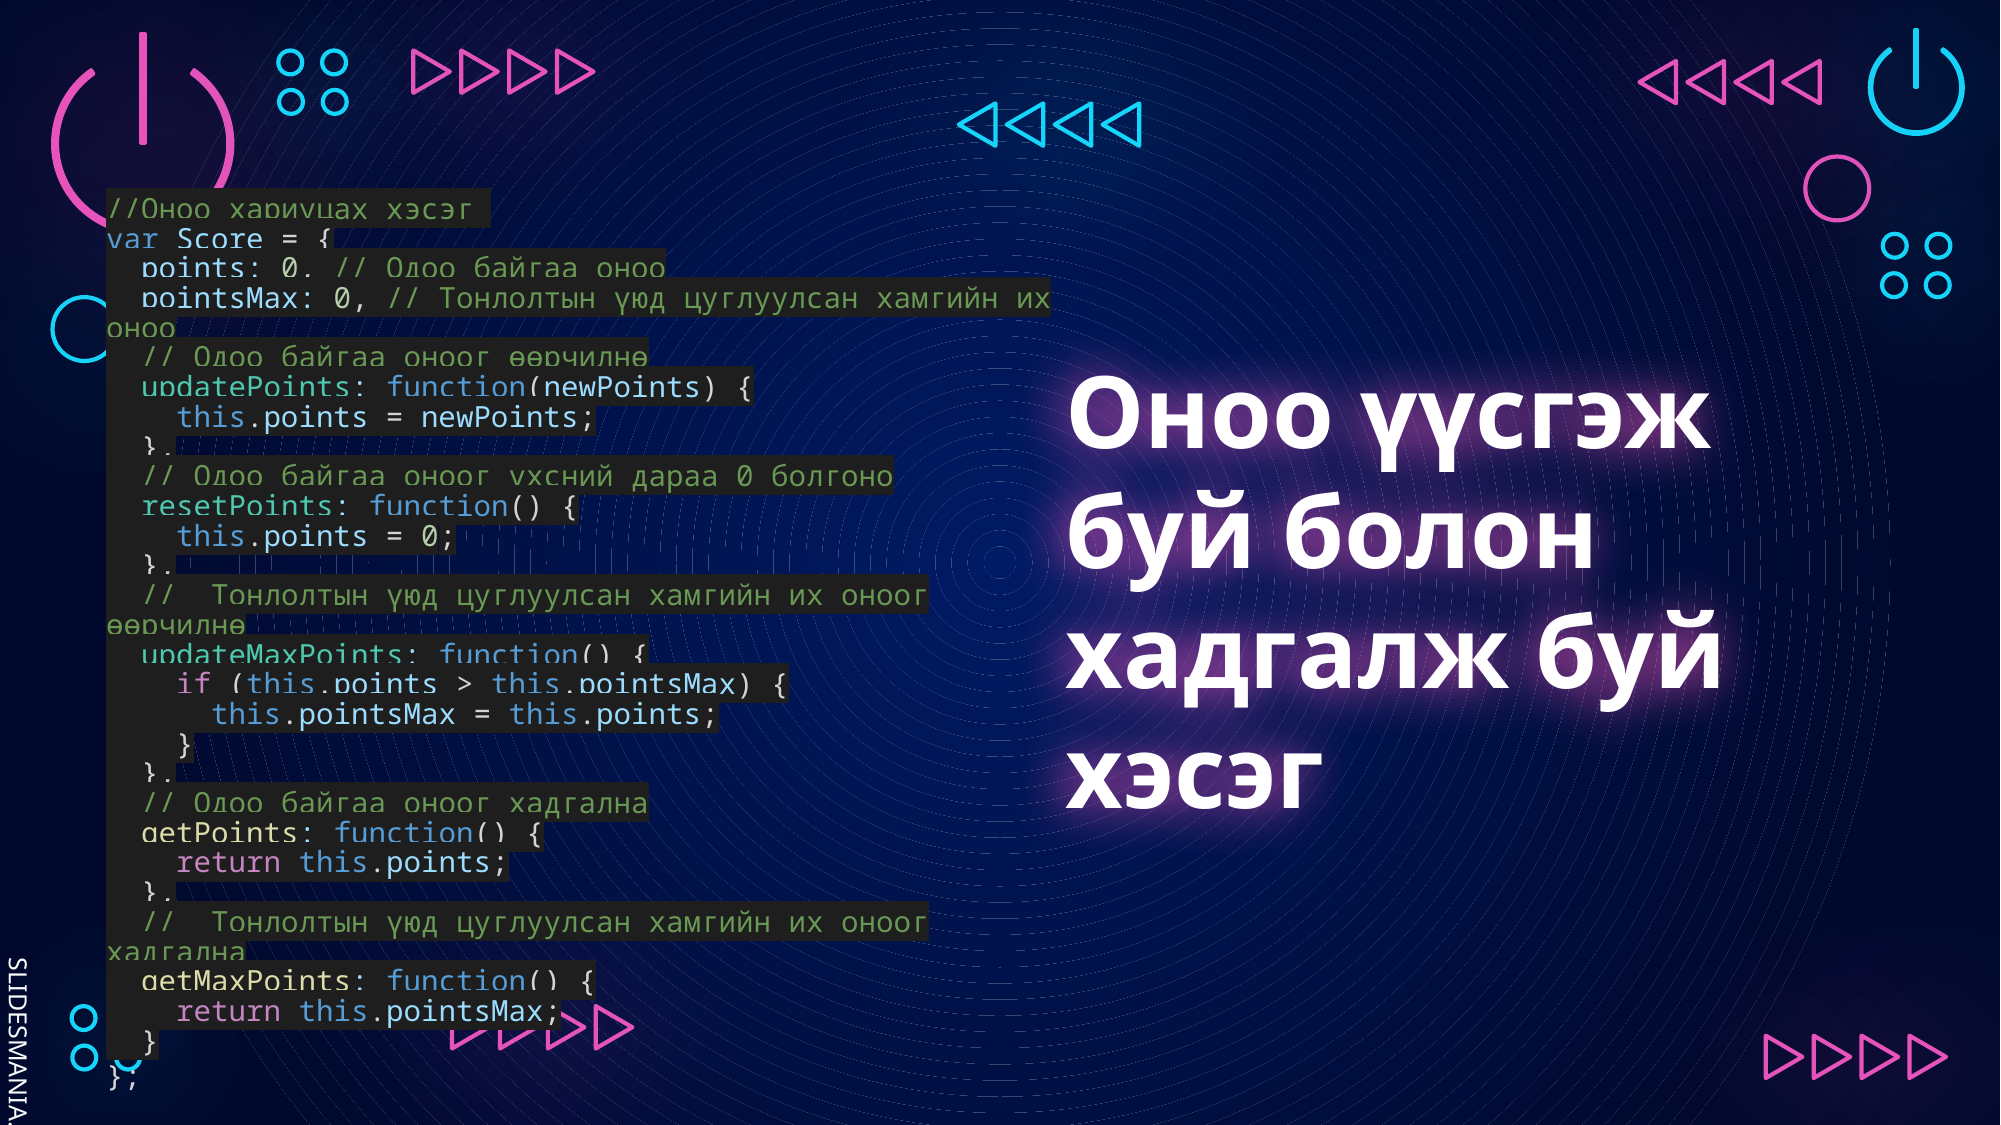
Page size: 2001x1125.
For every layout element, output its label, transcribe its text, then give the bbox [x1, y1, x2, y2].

text_box //Оноо хариуцах хэсэг var Score = { points: 0, // Одоо байгаа оноо pointsMax: 0, // Тонлолтын үюд цуглуулсан хамгийн их оноо // Одоо байгаа оноог өөрчилнө updatePoints: function(newPoints) { this.points = newPoints; }, // Одоо байгаа оноог үхсний дараа 0 болгоно resetPoints: function() { this.points = 0; }, // Тонлолтын үюд цуглуулсан хамгийн их оноог өөрчилнө updateMaxPoints: function() { if (this.points > this.pointsMax) { this.pointsMax = this.points; } }, // Одоо байгаа оноог хадгална getPoints: function() { return this.points; }, // Тонлолтын үюд цуглуулсан хамгийн их оноог хадгална getMaxPoints: function() { return this.pointsMax; } }; [91, 188, 1069, 1100]
title Оноо үүсгэж буй болон хадгалж буй хэсэг [1069, 328, 1891, 848]
